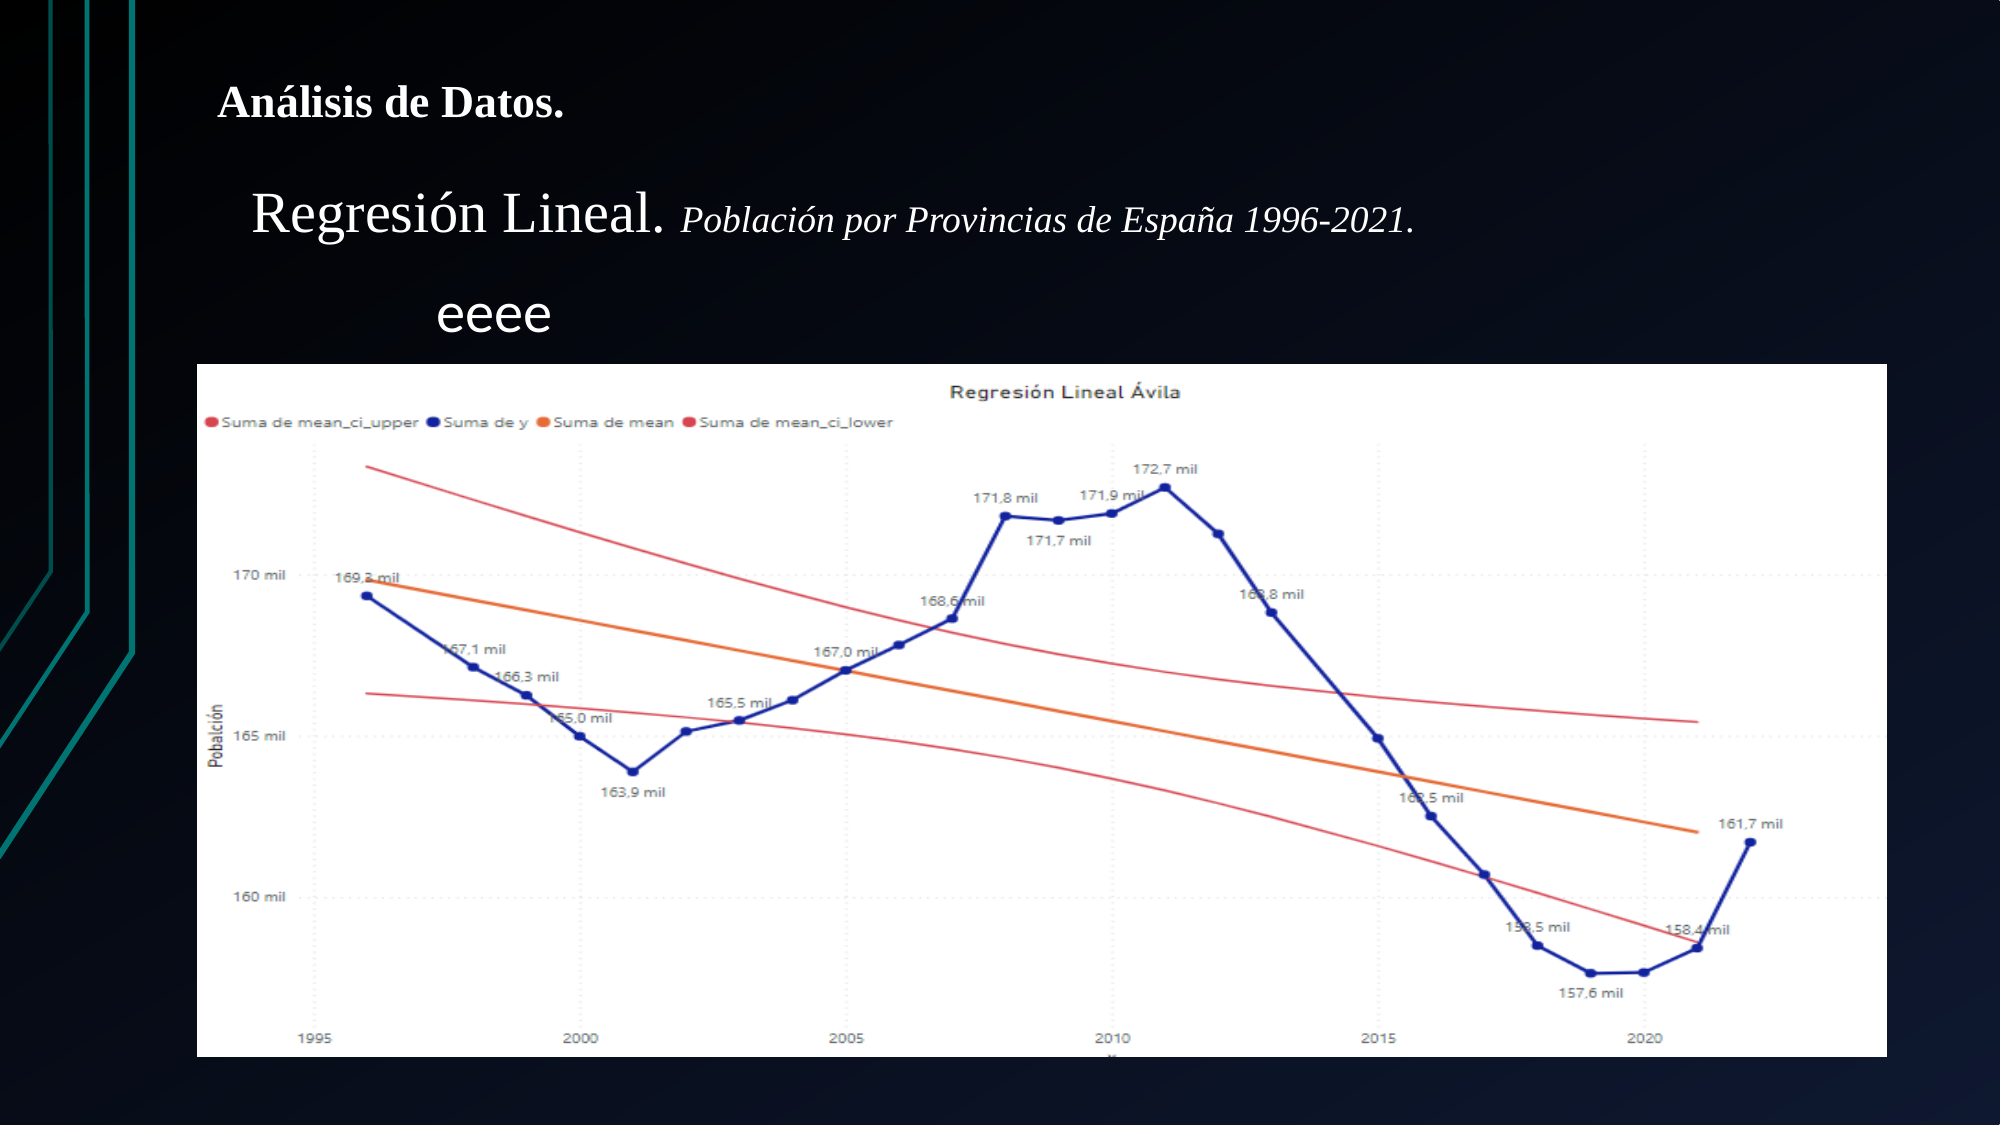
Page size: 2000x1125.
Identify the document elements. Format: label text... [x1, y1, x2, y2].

title Análisis de Datos. [197, 42, 729, 138]
list Regresión Lineal. Población por Provincias de España 1996-2021. [231, 172, 1768, 268]
picture [197, 364, 1887, 1057]
text_box [584, 356, 2000, 432]
text_box eeee [421, 267, 568, 352]
